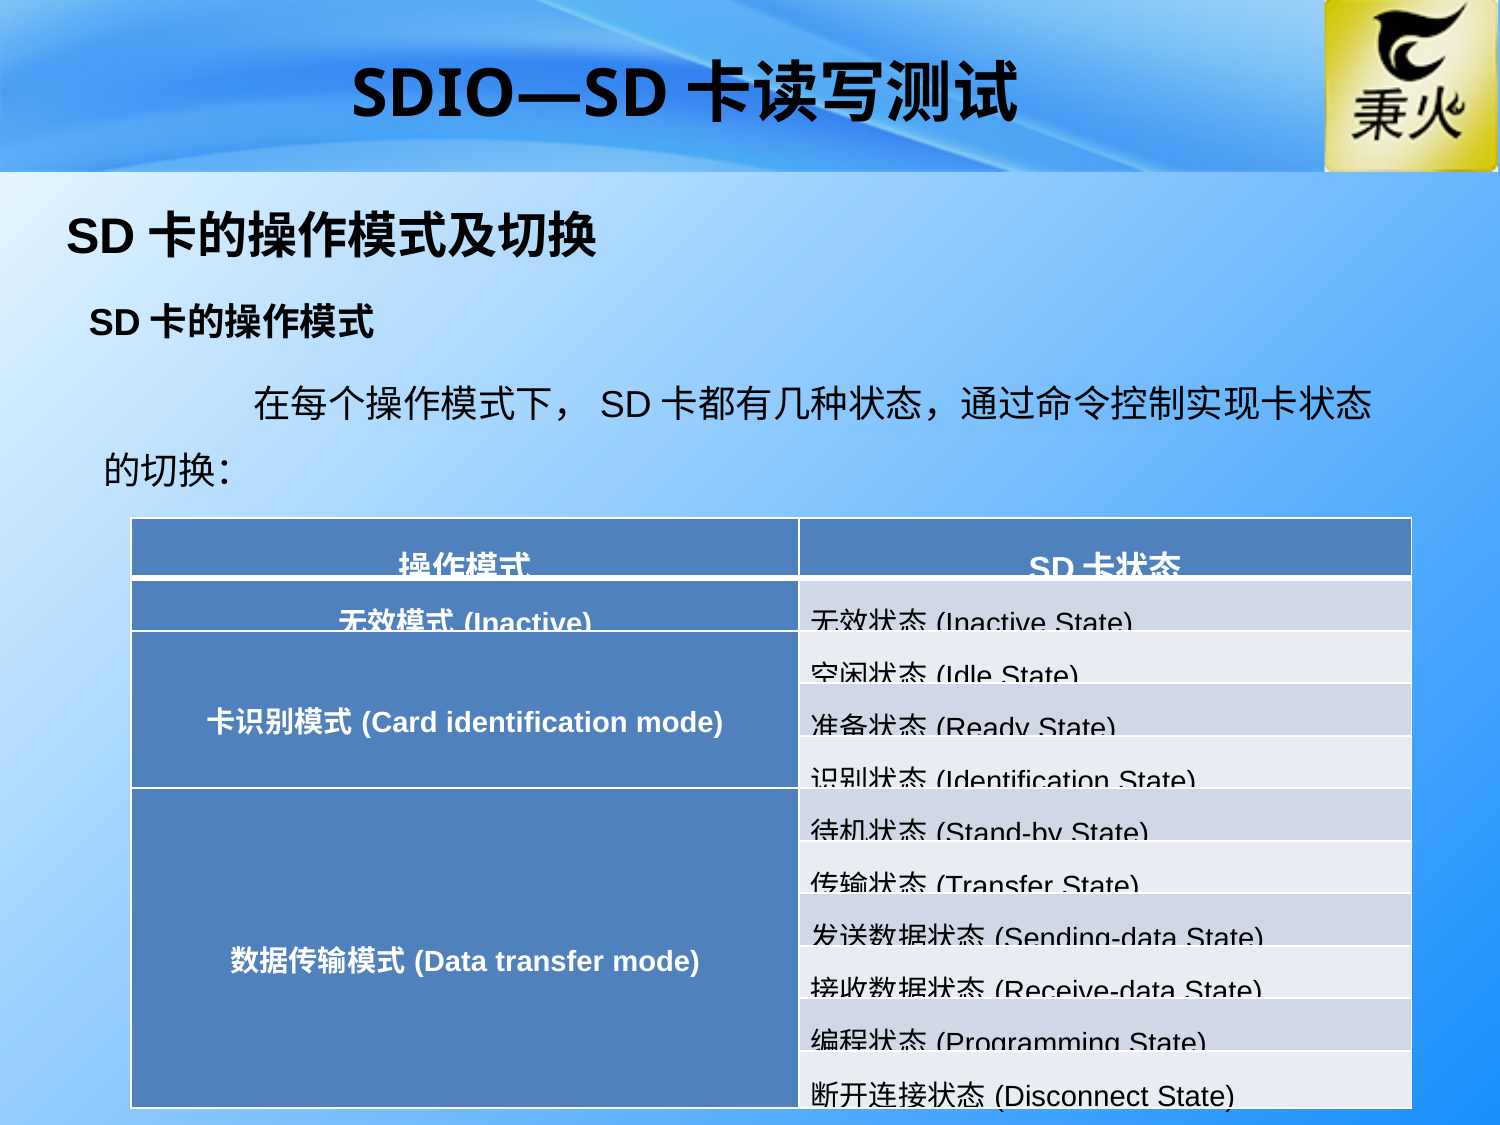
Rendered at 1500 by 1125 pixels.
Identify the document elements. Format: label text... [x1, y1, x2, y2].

table_cell 无效状态(Inactive State) [800, 581, 1411, 630]
text_box 在每个操作模式下，SD卡都有几种状态，通过命令控制实现卡状态的切换： [88, 349, 1412, 500]
picture [0, 0, 1498, 172]
table_cell 发送数据状态(Sending-data State) [800, 894, 1411, 945]
table_cell 传输状态(Transfer State) [800, 842, 1411, 892]
table_header SD卡状态 [800, 519, 1411, 575]
table_cell 数据传输模式(Data transfer mode) [132, 789, 798, 1107]
table_cell 准备状态(Ready State) [800, 684, 1411, 735]
table_cell 无效模式(Inactive) [132, 581, 798, 630]
table_cell 待机状态(Stand-by State) [800, 789, 1411, 840]
text_box SD卡的操作模式 [73, 290, 390, 351]
table_cell 接收数据状态(Receive-data State) [800, 947, 1411, 997]
table_cell 卡识别模式(Card identification mode) [132, 632, 798, 787]
text_box SD卡的操作模式及切换 [51, 196, 612, 271]
table_cell 断开连接状态(Disconnect State) [800, 1052, 1411, 1107]
table_cell 识别状态(Identification State) [800, 737, 1411, 787]
table_cell 空闲状态(Idle State) [800, 632, 1411, 682]
table_header 操作模式 [132, 519, 798, 575]
table_cell 编程状态(Programming State) [800, 999, 1411, 1050]
